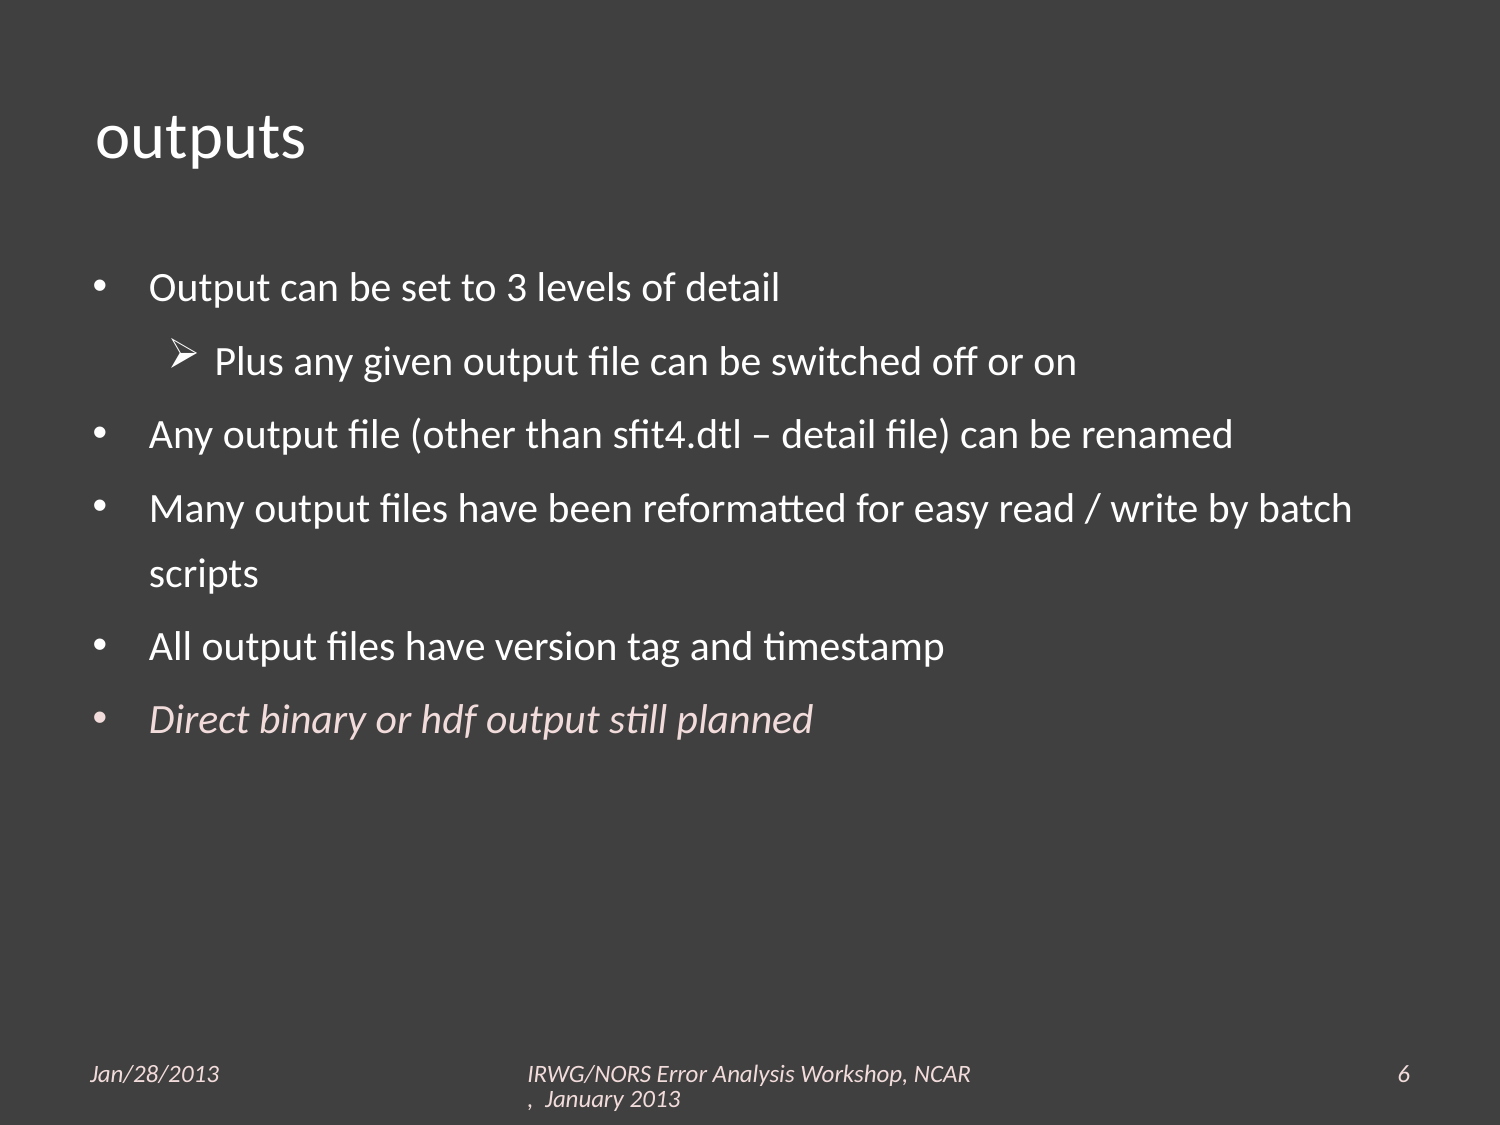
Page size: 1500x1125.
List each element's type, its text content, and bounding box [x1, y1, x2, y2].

title outputs [80, 87, 356, 177]
slide_number Jan/28/2013 [75, 1042, 425, 1103]
footer IRWG/NORS Error Analysis Workshop, NCAR, January 2013 [512, 1042, 988, 1103]
list Output can be set to 3 levels of detail Plus any given output file can be switched off or on Any output file (other than sfit4.dtl – detail file) can be renamed Many output files have been reformatted for easy read / write by batch scripts All output files have version tag and timestamp Direct binary or hdf output still planned [77, 237, 1428, 913]
slide_number 6 [1074, 1042, 1425, 1103]
